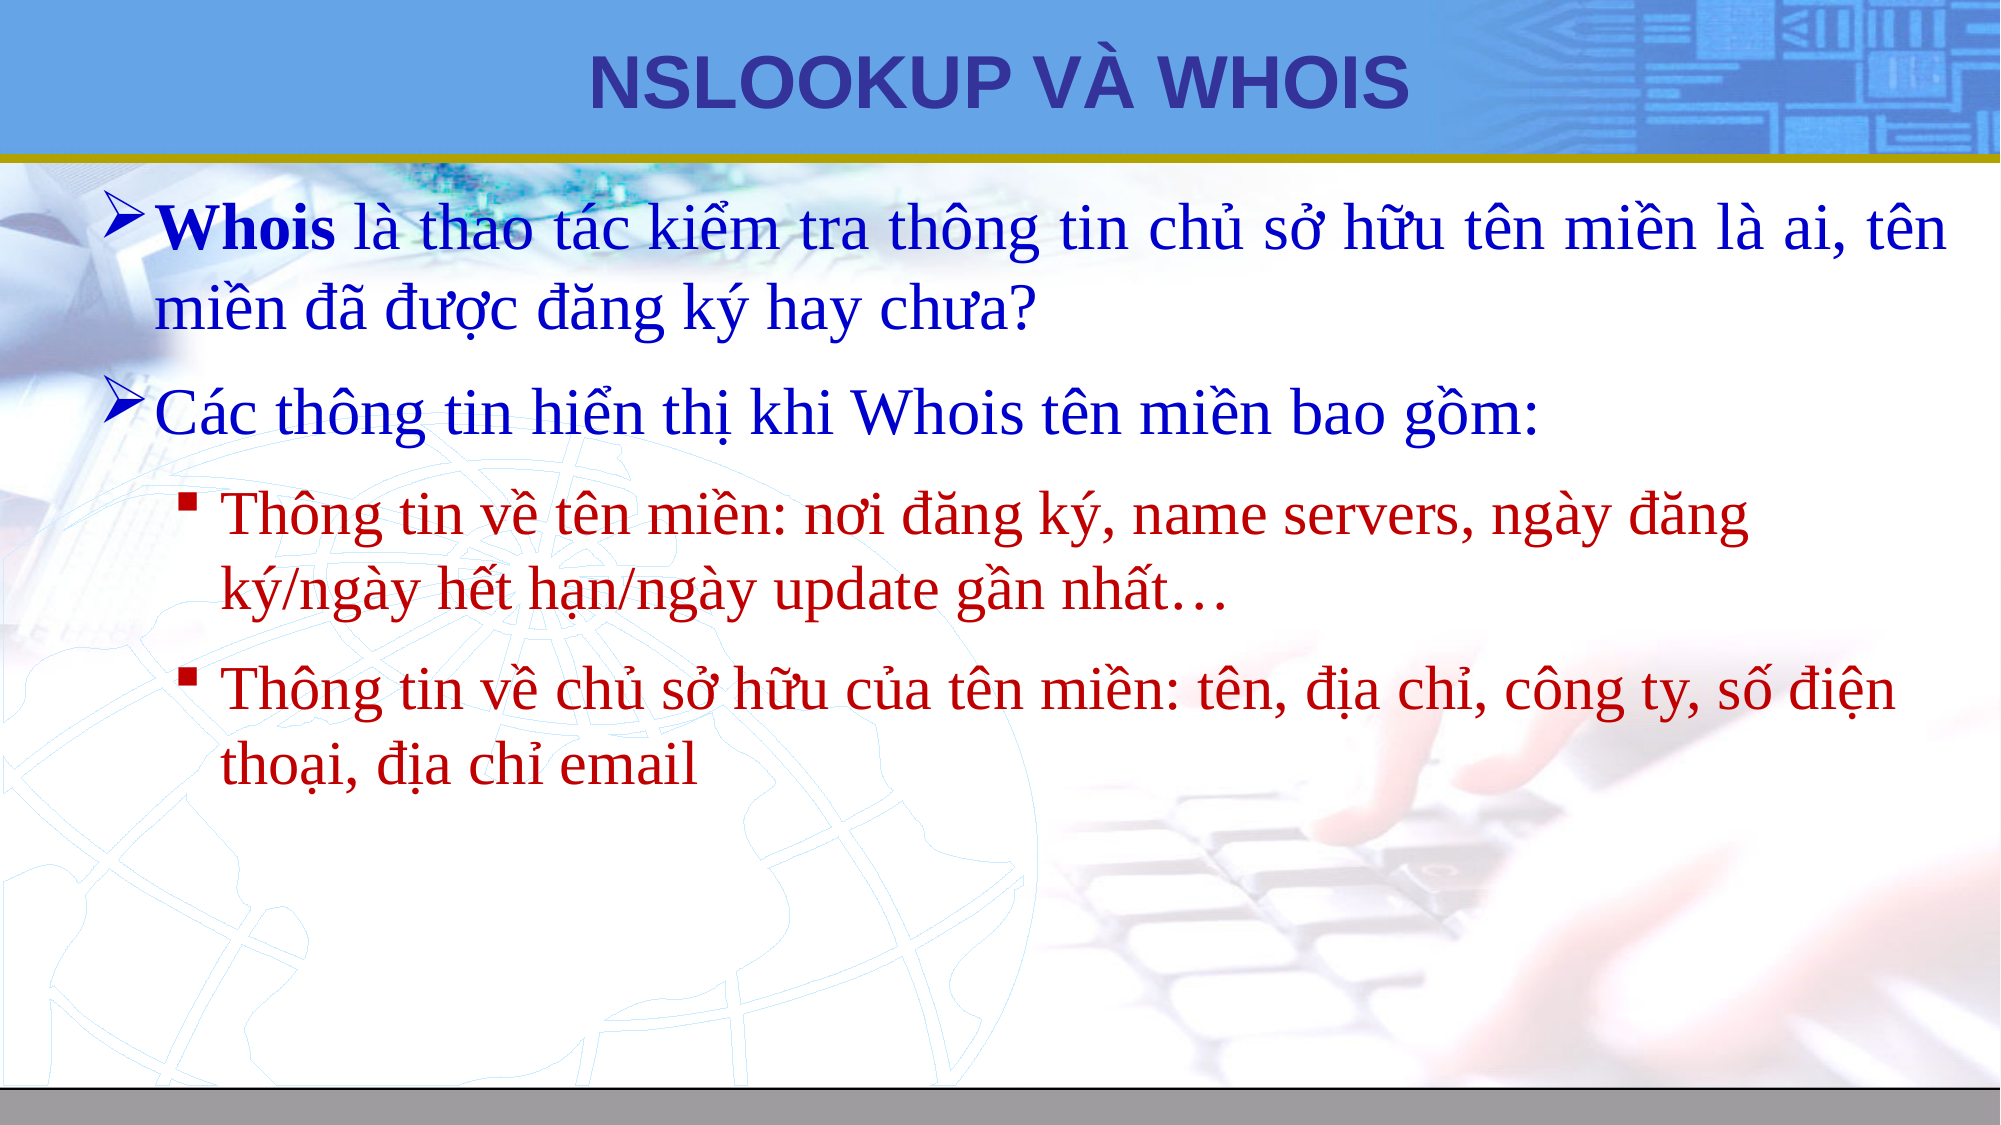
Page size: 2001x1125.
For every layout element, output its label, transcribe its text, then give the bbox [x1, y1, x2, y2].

picture [0, 0, 2001, 1125]
list Whois là thao tác kiểm tra thông tin chủ sở hữu tên miền là ai, tên miền đã được đăng ký hay chưa? Các thông tin hiển thị khi Whois tên miền bao gồm: Thông tin về tên miền: nơi đăng ký, name servers, ngày đăng ký/ngày hết hạn/ngày update gần nhất… Thông tin về chủ sở hữu của tên miền: tên, địa chỉ, công ty, số điện thoại, địa chỉ email [83, 174, 1967, 1075]
title NSLOOKUP VÀ WHOIS [0, 9, 2000, 148]
